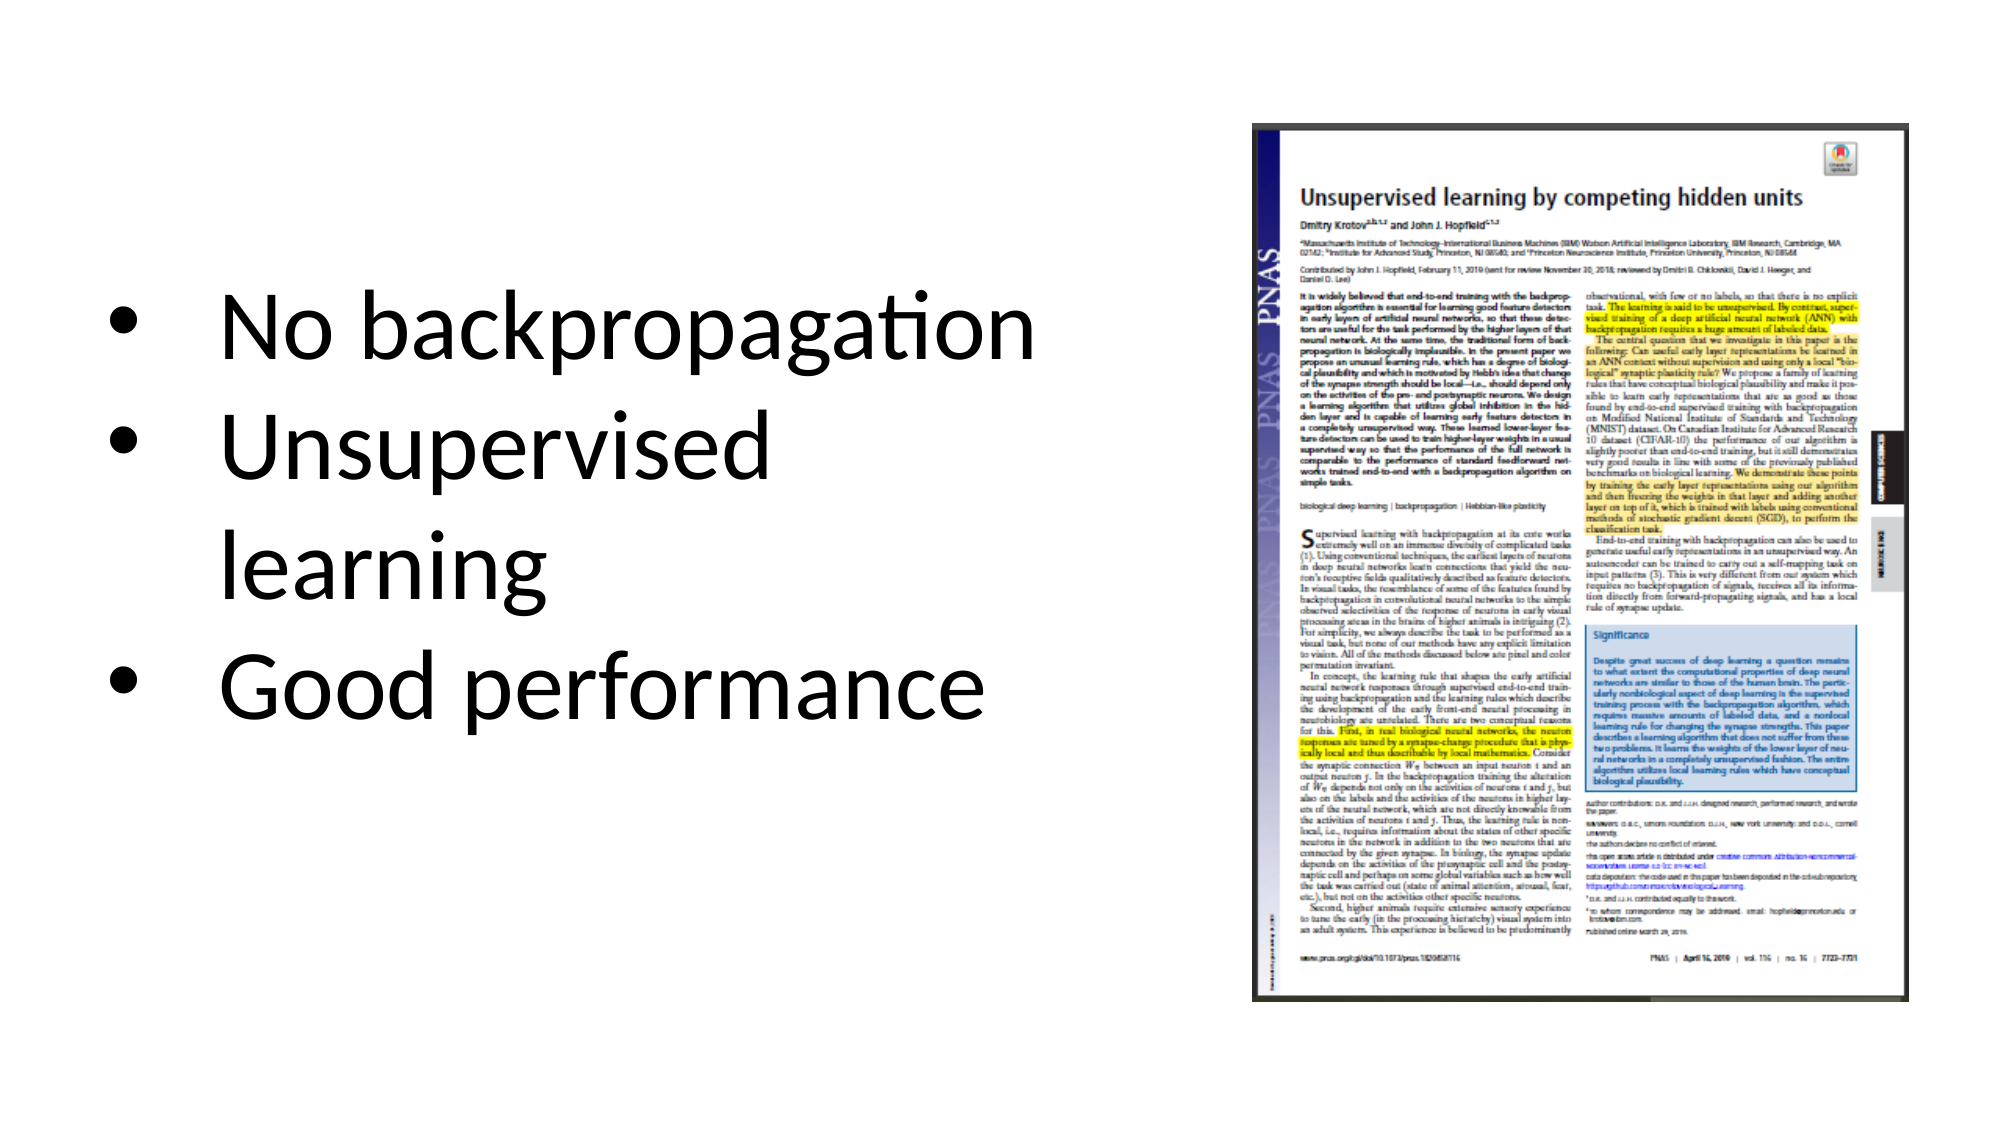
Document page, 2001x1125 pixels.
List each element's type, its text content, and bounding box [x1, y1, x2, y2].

picture [1252, 123, 1909, 1002]
text_box No backpropagation Unsupervised learning Good performance [91, 251, 1095, 747]
